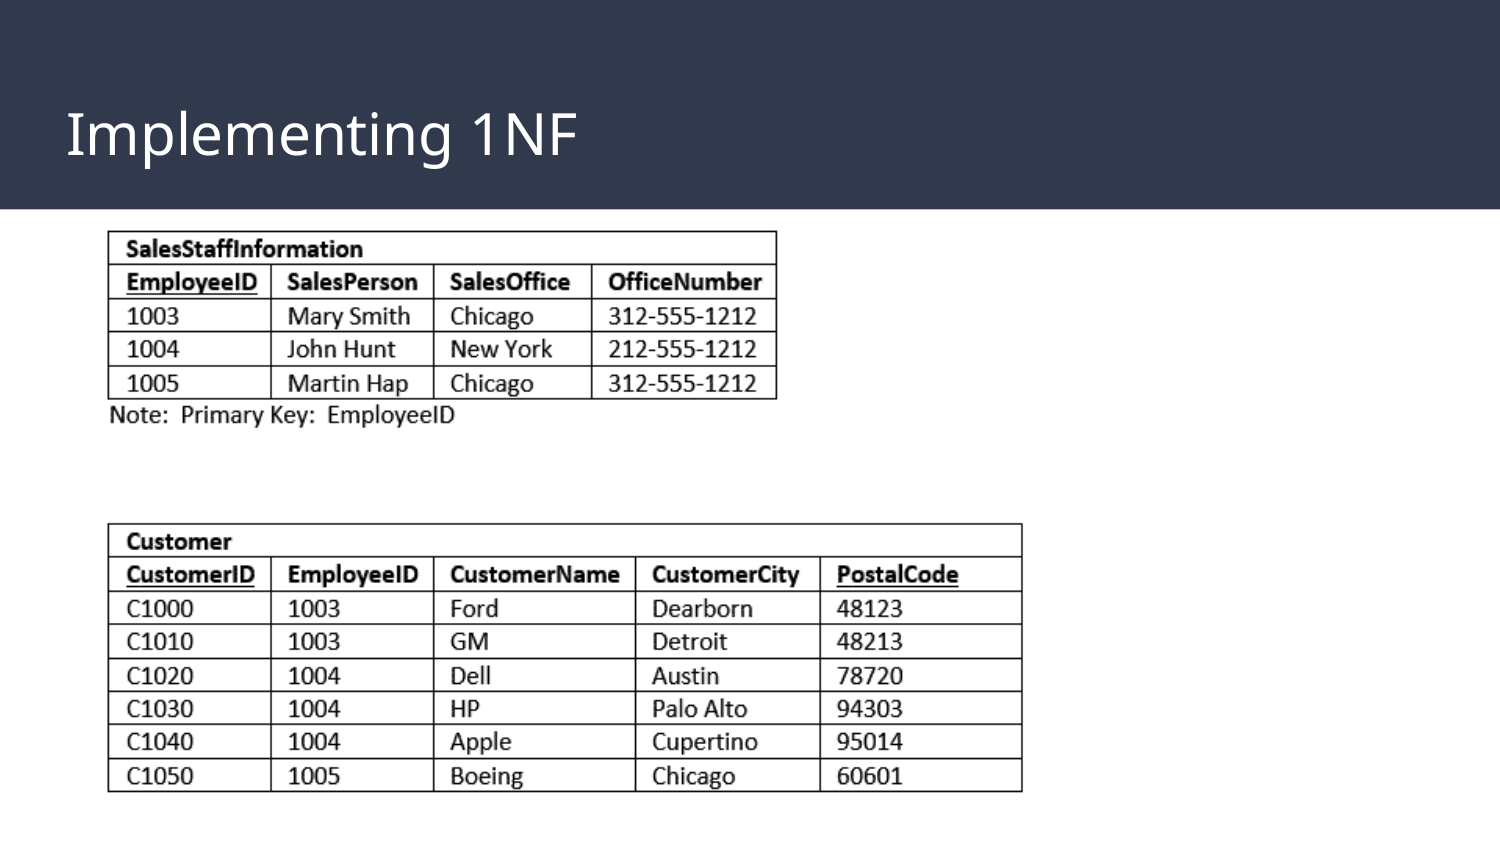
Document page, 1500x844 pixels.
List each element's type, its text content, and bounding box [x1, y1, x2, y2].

title Implementing 1NF [51, 82, 1449, 185]
picture [100, 220, 1034, 806]
